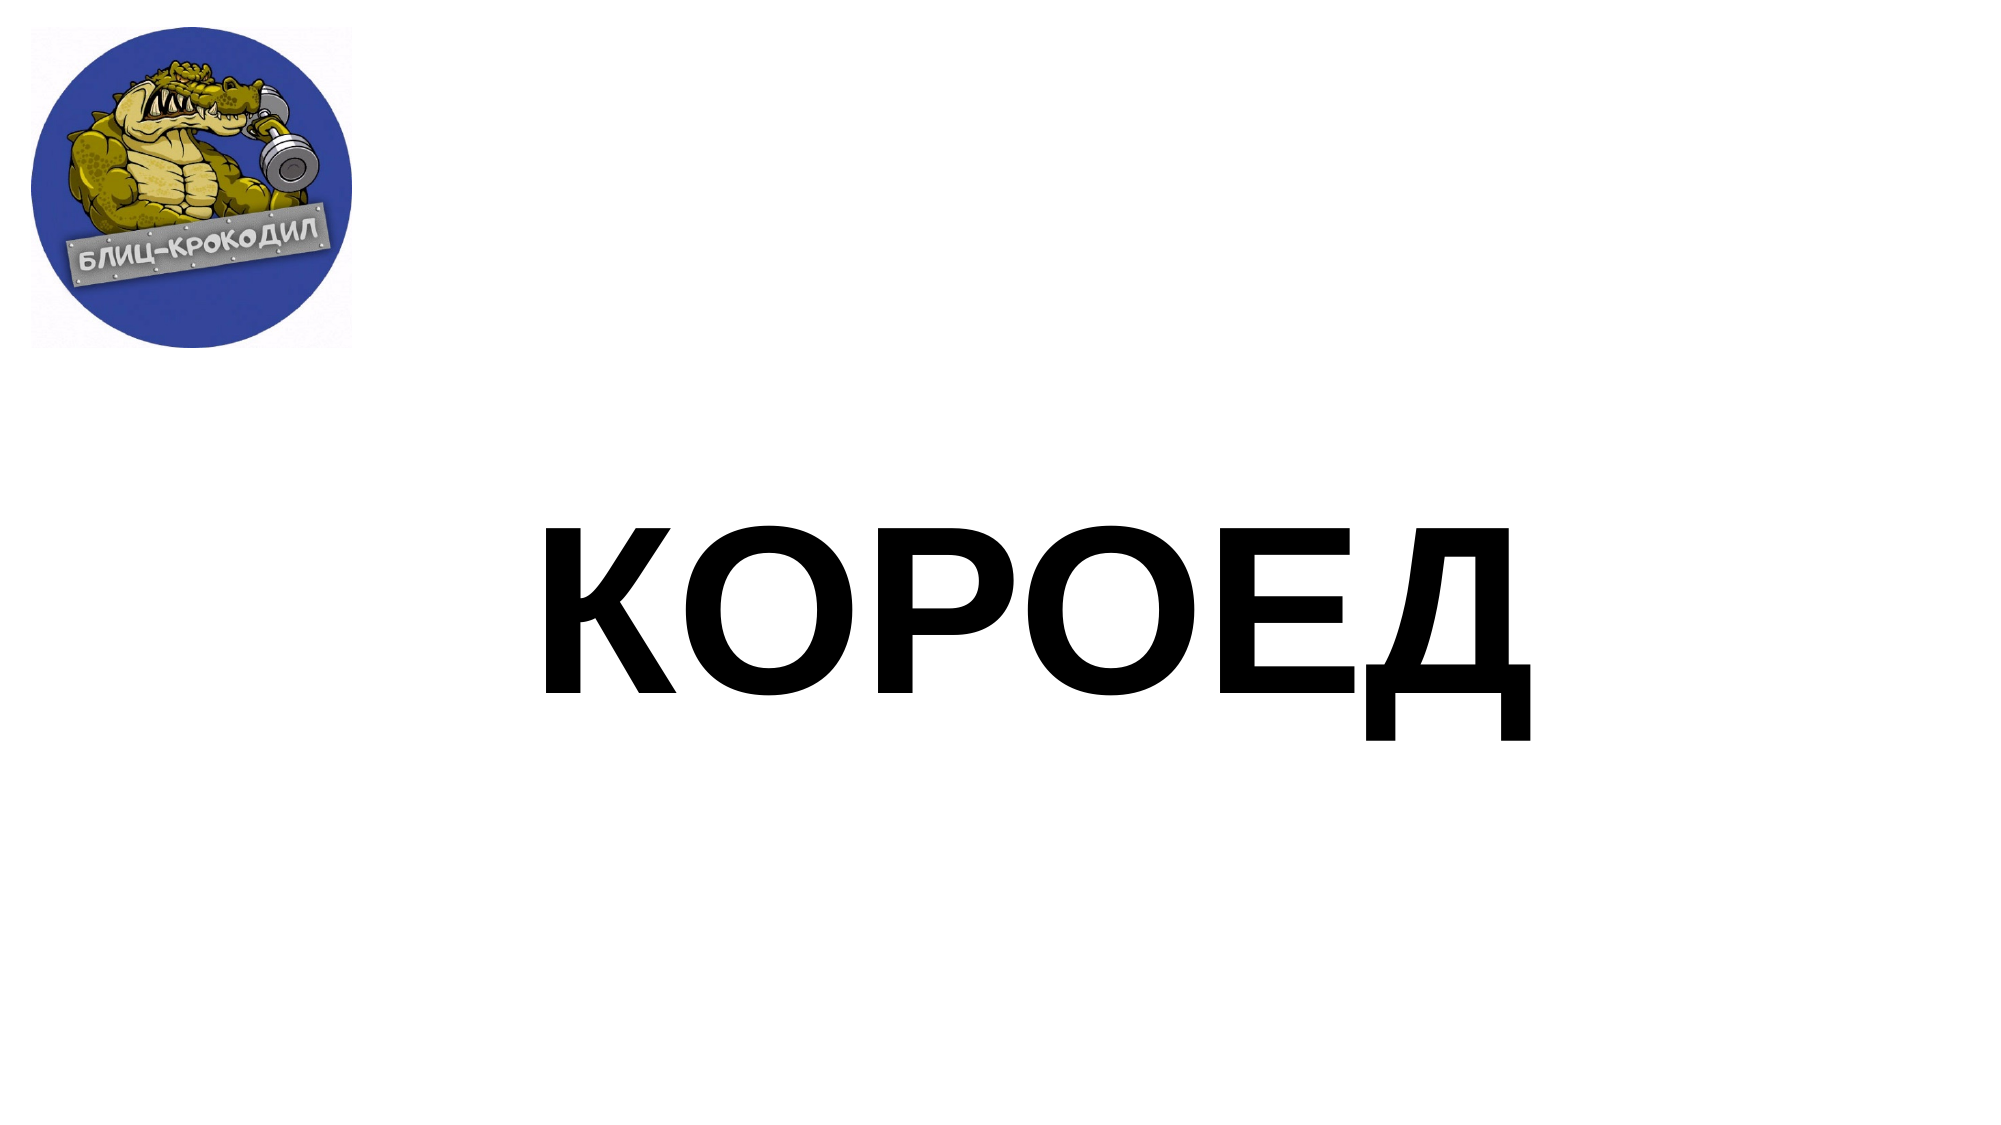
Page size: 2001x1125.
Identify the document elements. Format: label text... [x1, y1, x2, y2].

picture [31, 27, 352, 348]
title КОРОЕД [282, 361, 1783, 754]
